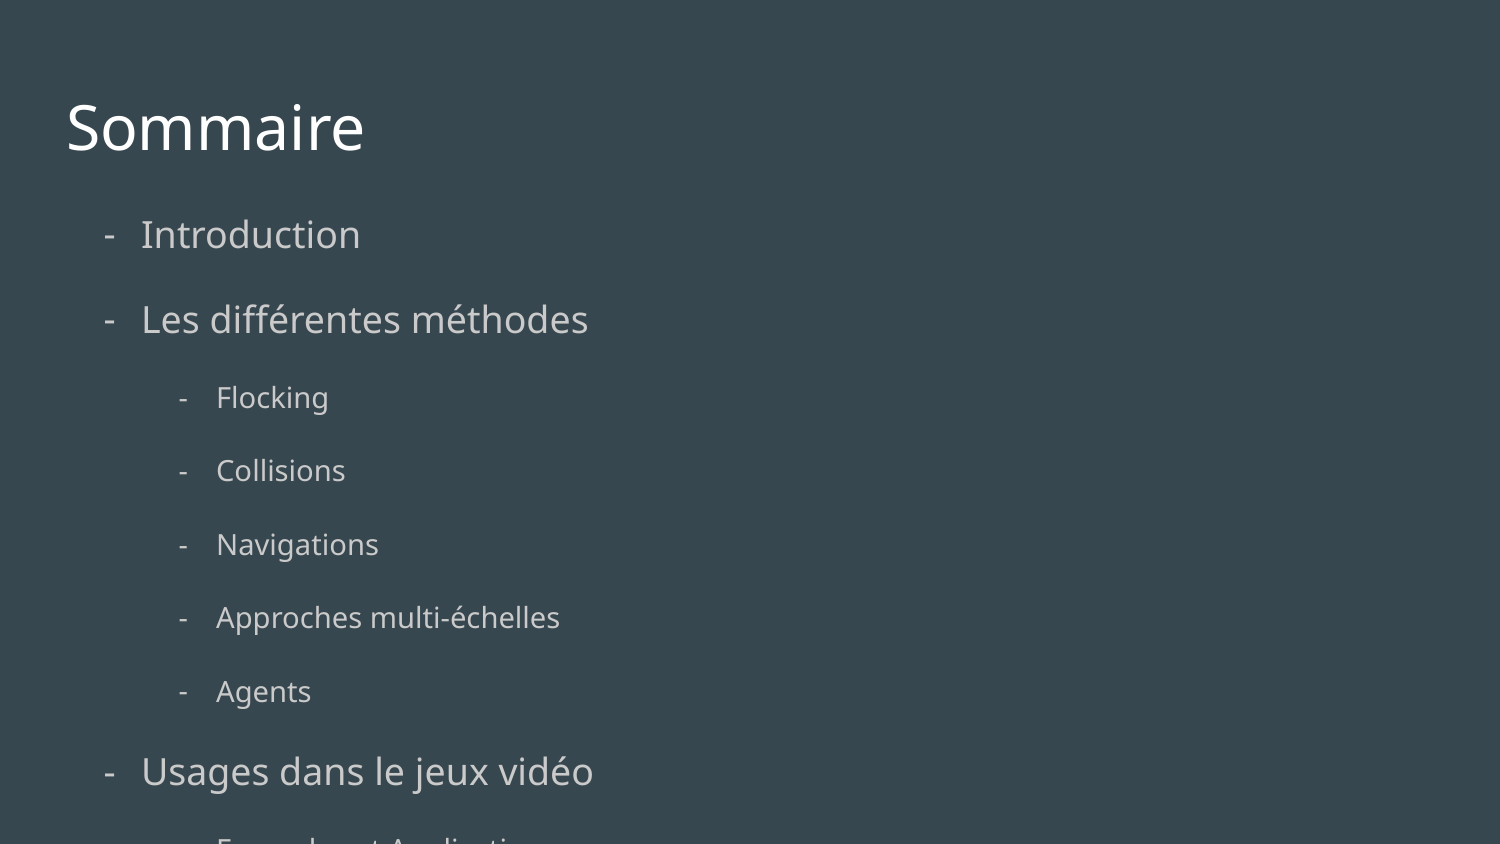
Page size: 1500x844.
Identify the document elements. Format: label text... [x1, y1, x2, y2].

title Sommaire [51, 72, 1449, 167]
list Introduction Les différentes méthodes Flocking Collisions Navigations Approches multi-échelles Agents Usages dans le jeux vidéo Exemples et Applications Conclusion Avantages Limites [51, 189, 1449, 750]
